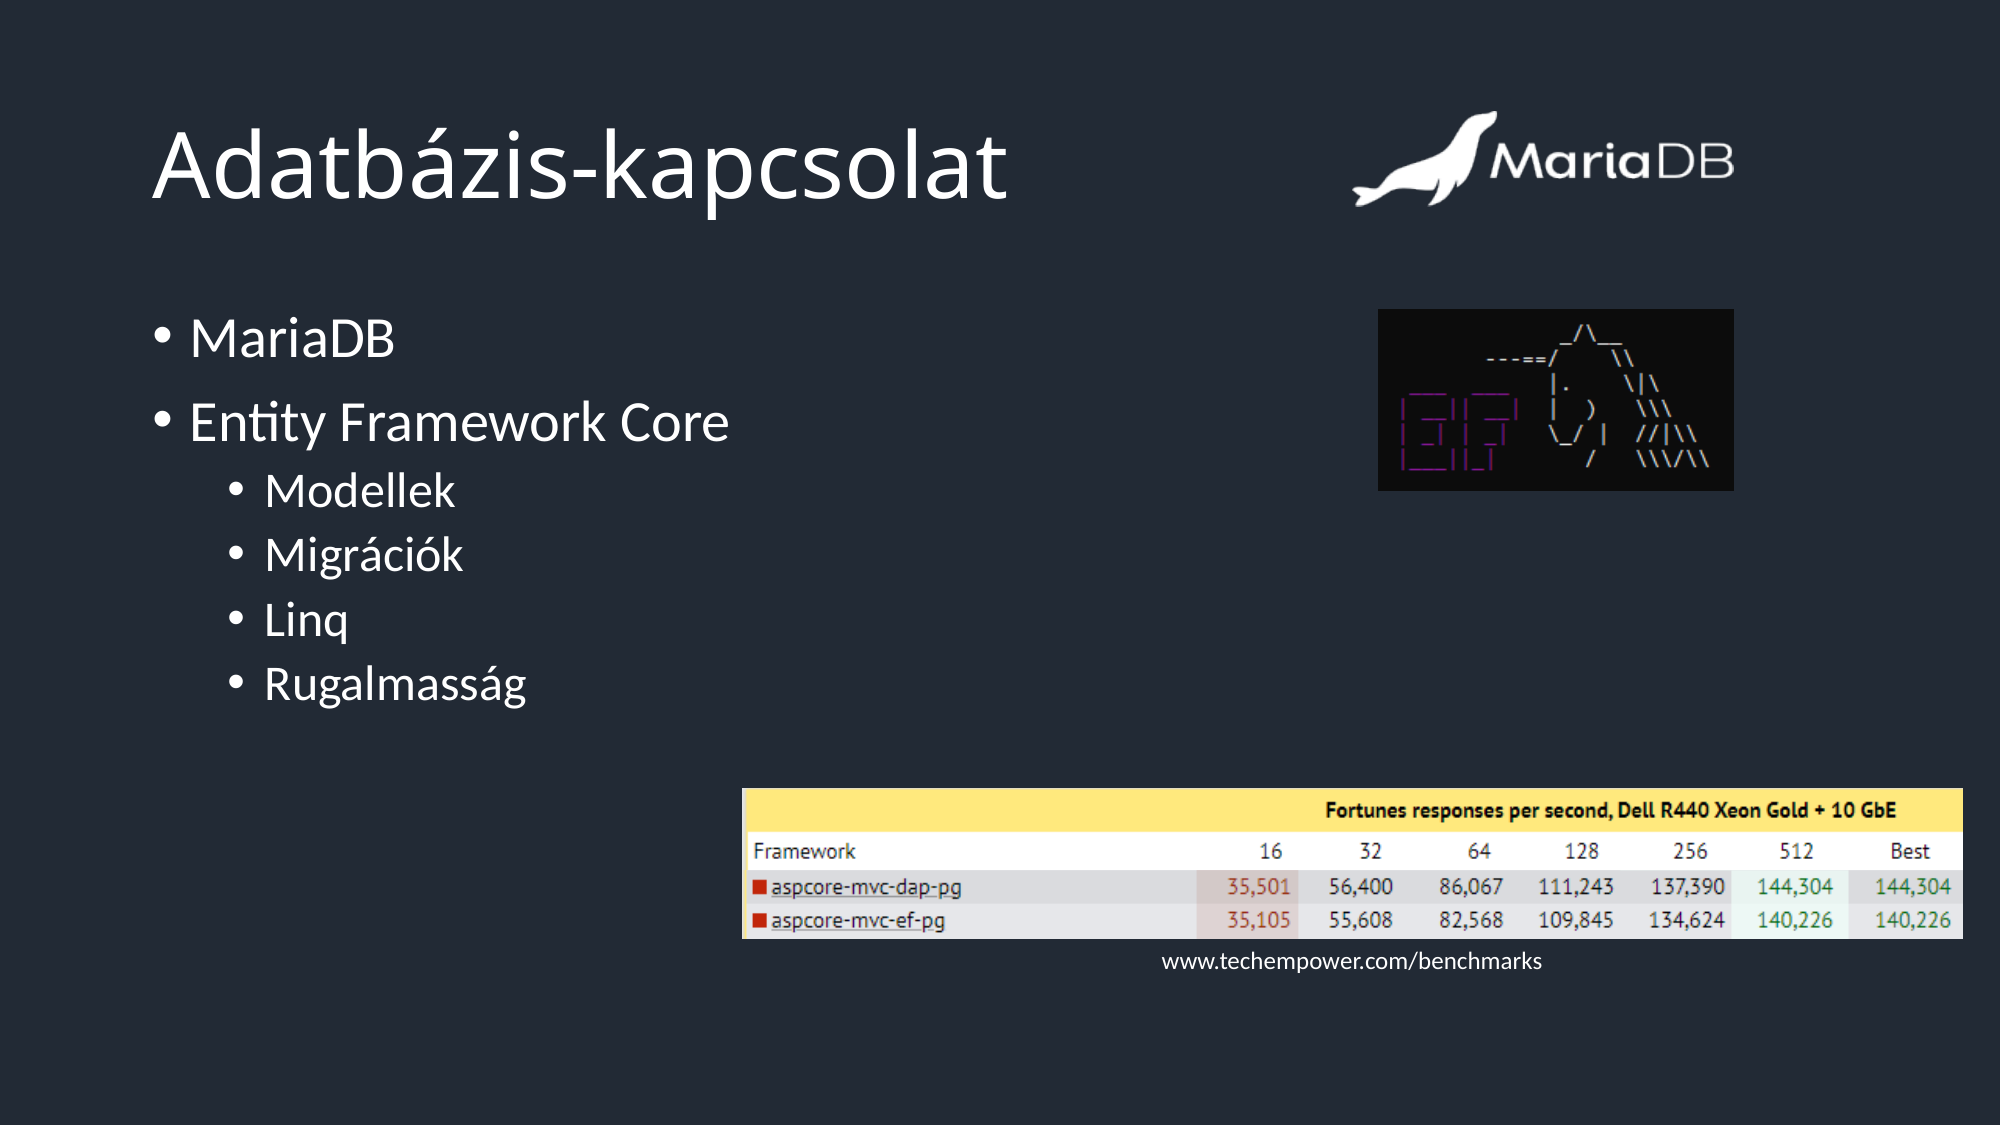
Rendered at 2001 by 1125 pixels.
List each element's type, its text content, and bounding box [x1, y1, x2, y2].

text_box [742, 788, 1963, 983]
picture [1378, 309, 1734, 491]
picture [1352, 111, 1734, 207]
list MariaDB Entity Framework Core Modellek Migrációk Linq Rugalmasság [137, 299, 1863, 1014]
title Adatbázis-kapcsolat [137, 59, 1863, 278]
